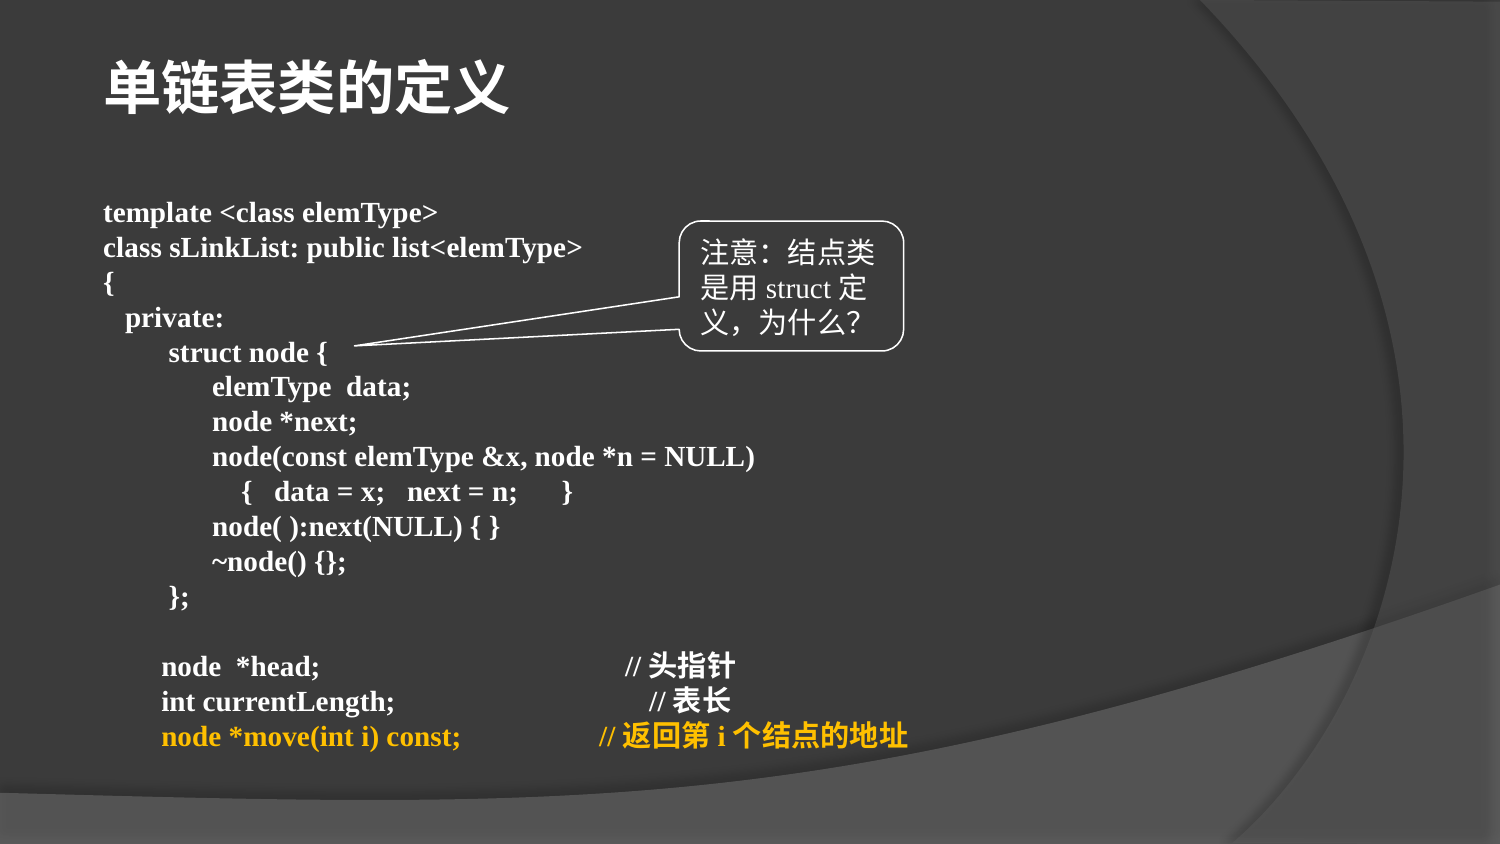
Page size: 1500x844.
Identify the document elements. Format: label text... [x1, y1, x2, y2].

text_box 单链表类的定义 [88, 43, 825, 129]
text_box 注意：结点类是用struct定义，为什么？ [354, 220, 904, 351]
text_box template <class elemType> class sLinkList: public list<elemType> { private: struct node { elemType data; node *next; node(const elemType &x, node *n = NULL) { data = x; next = n; } node( ):next(NULL) { } ~node() {}; }; node *head; //头指针 int currentLength; //表长 node *move(int i) const; //返回第i个结点的地址 [88, 185, 1010, 795]
